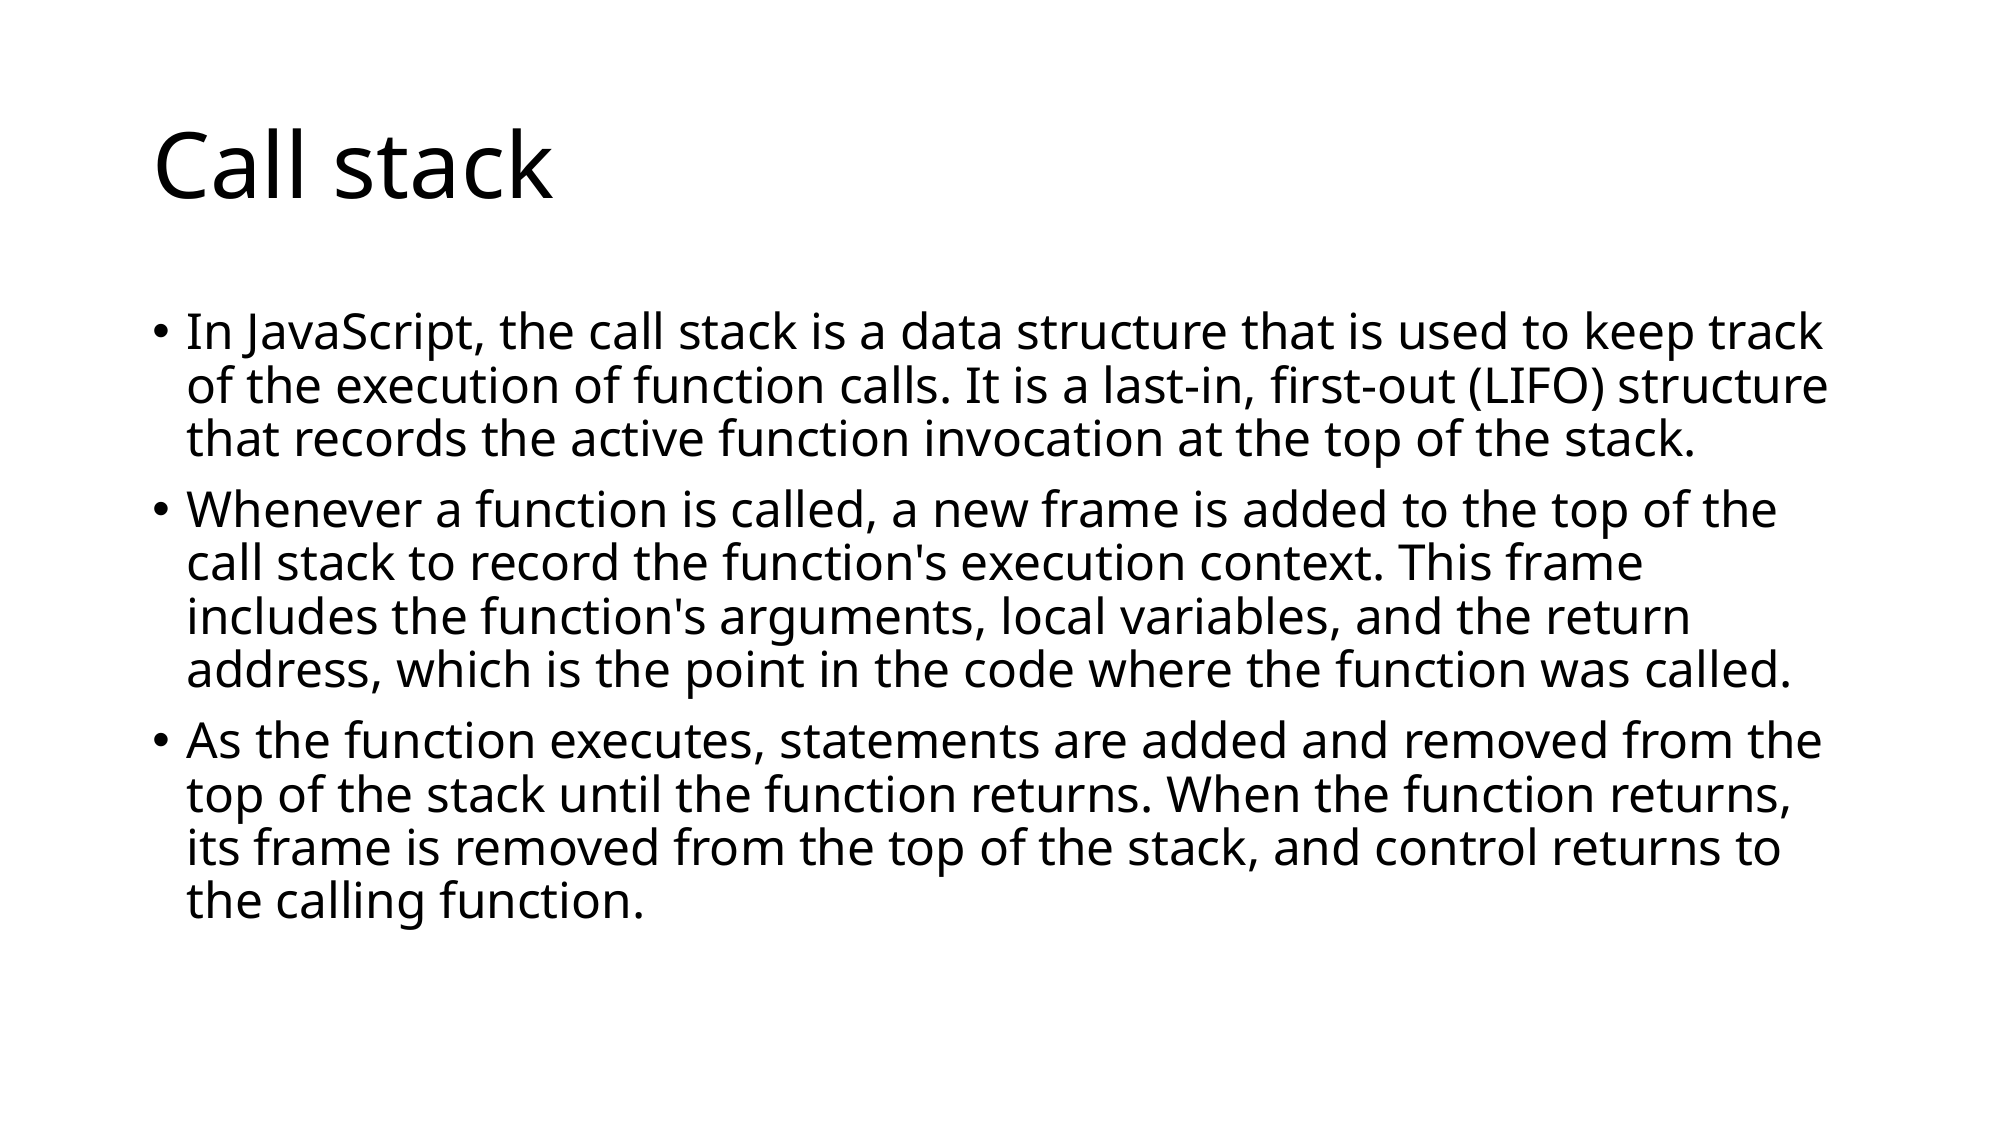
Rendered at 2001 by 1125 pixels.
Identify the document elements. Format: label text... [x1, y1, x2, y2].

list In JavaScript, the call stack is a data structure that is used to keep track of the execution of function calls. It is a last-in, first-out (LIFO) structure that records the active function invocation at the top of the stack. Whenever a function is called, a new frame is added to the top of the call stack to record the function's execution context. This frame includes the function's arguments, local variables, and the return address, which is the point in the code where the function was called. As the function executes, statements are added and removed from the top of the stack until the function returns. When the function returns, its frame is removed from the top of the stack, and control returns to the calling function. [137, 299, 1863, 1014]
title Call stack [137, 59, 1863, 278]
